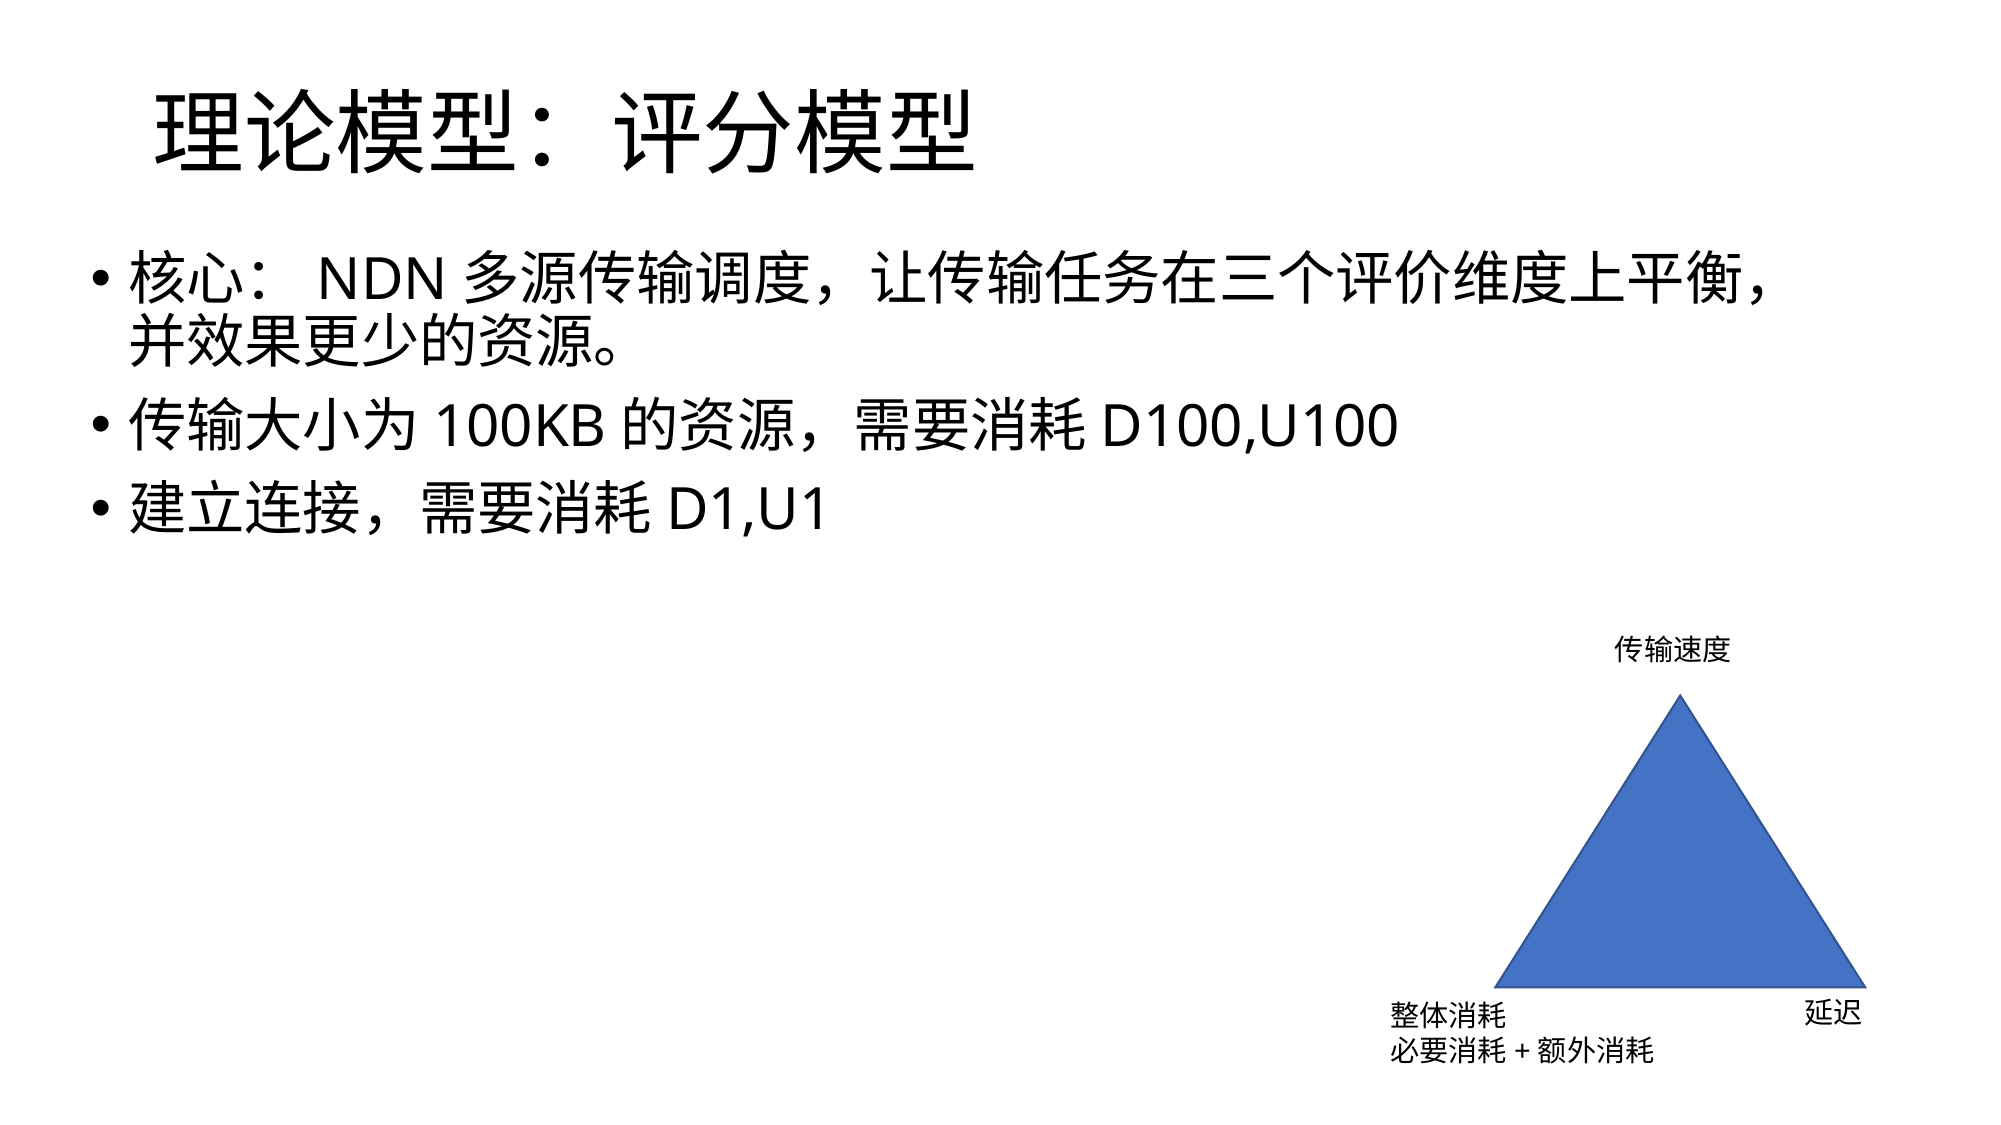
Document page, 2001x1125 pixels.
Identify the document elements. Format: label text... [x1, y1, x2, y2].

text_box 延迟 [1789, 987, 1879, 1038]
text_box [1493, 693, 1867, 989]
text_box 整体消耗 必要消耗+额外消耗 [1375, 990, 1670, 1075]
title 理论模型：评分模型 [137, 58, 1102, 216]
list 核心：NDN多源传输调度，让传输任务在三个评价维度上平衡，并效果更少的资源。 传输大小为100KB的资源，需要消耗D100,U100 建立连接，需要消耗D1,U1 [75, 241, 1767, 1004]
text_box 传输速度 [1600, 623, 1747, 674]
